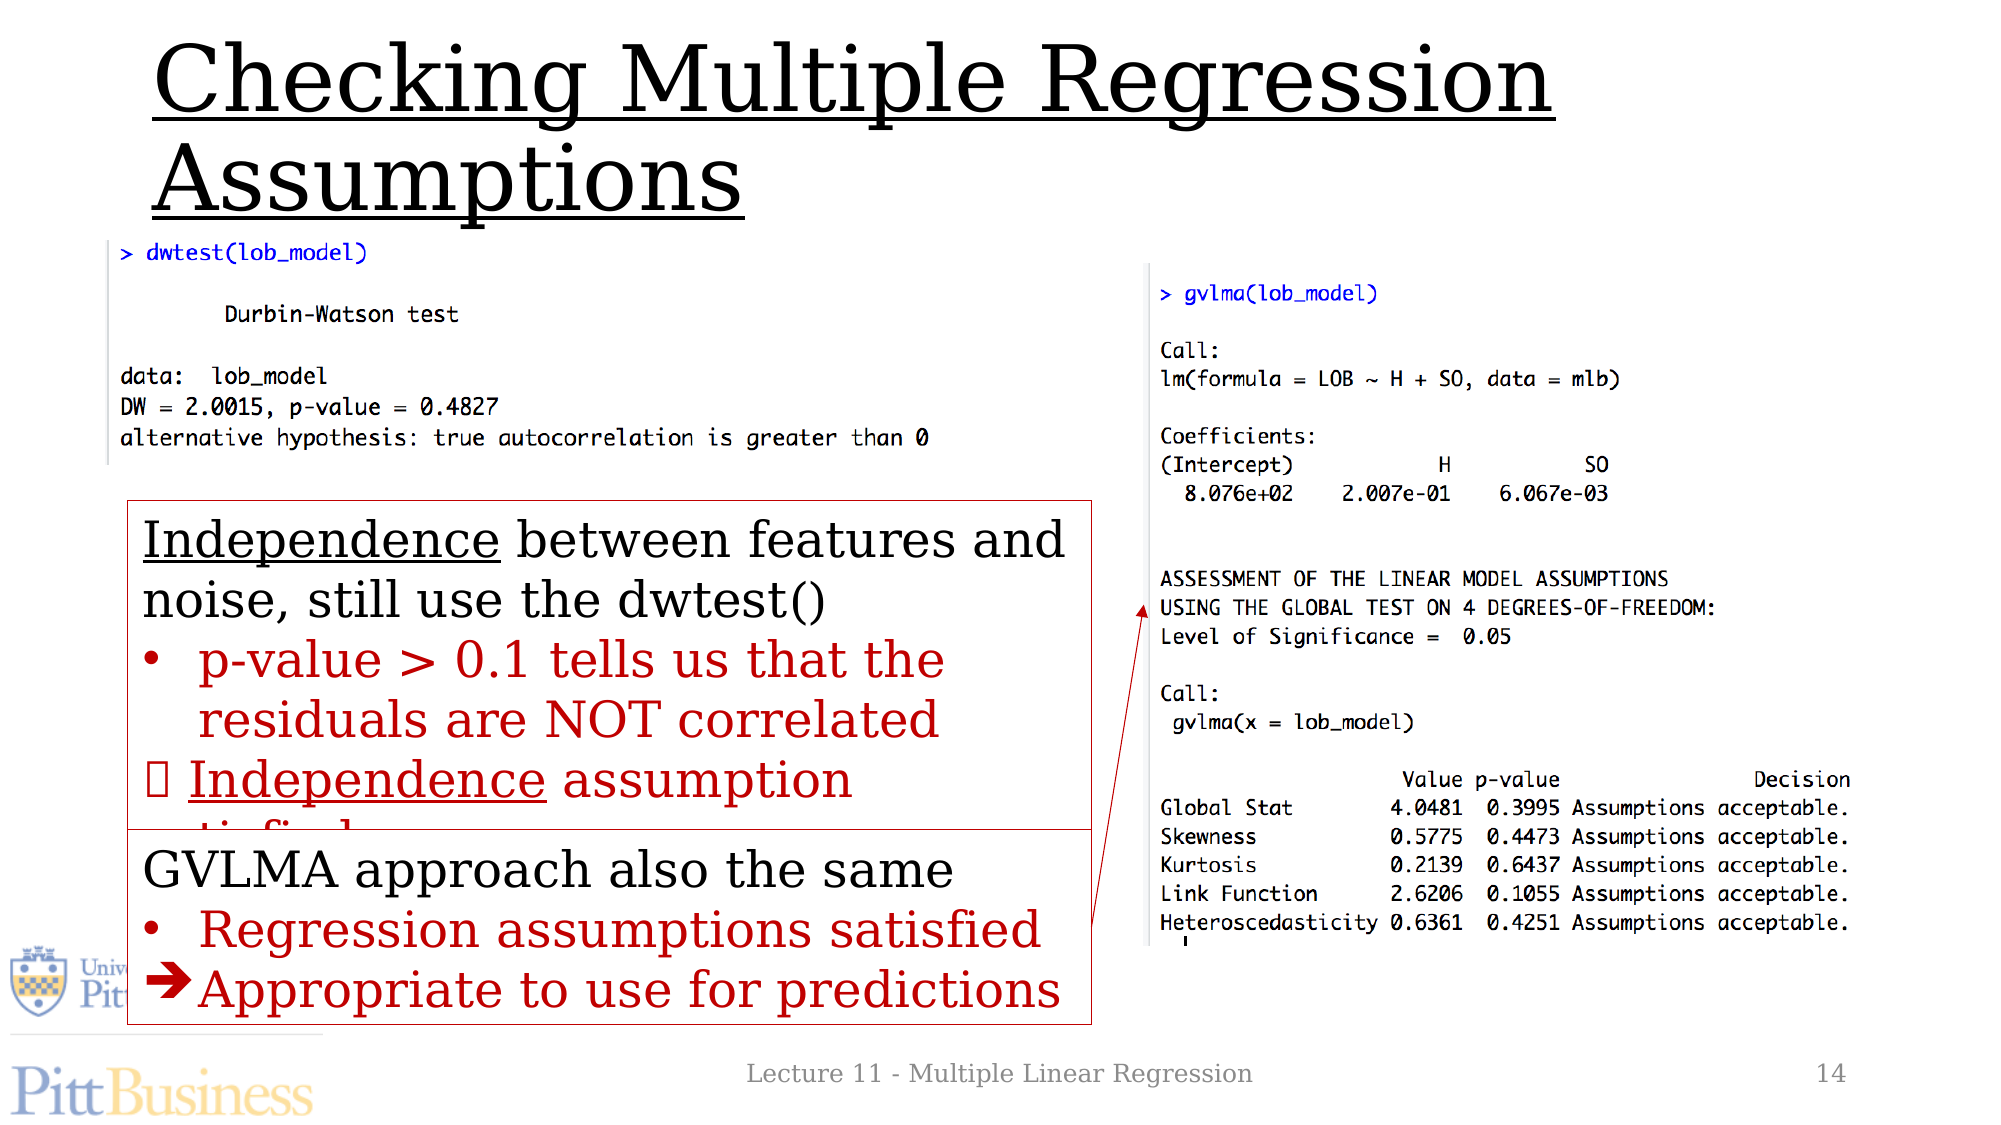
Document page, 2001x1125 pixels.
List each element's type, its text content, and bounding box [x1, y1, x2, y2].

text_box Independence between features and noise, still use the dwtest() p-value > 0.1 tells us that the residuals are NOT correlated  Independence assumption satisfied [127, 500, 1092, 829]
text_box GVLMA approach also the same Regression assumptions satisfied Appropriate to use for predictions [127, 829, 1092, 1025]
title Checking Multiple Regression Assumptions [137, 22, 1863, 240]
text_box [1091, 604, 1144, 929]
slide_number 14 [1412, 1042, 1863, 1103]
picture [105, 240, 971, 465]
footer Lecture 11 - Multiple Linear Regression [662, 1042, 1338, 1103]
picture [1143, 263, 1878, 946]
